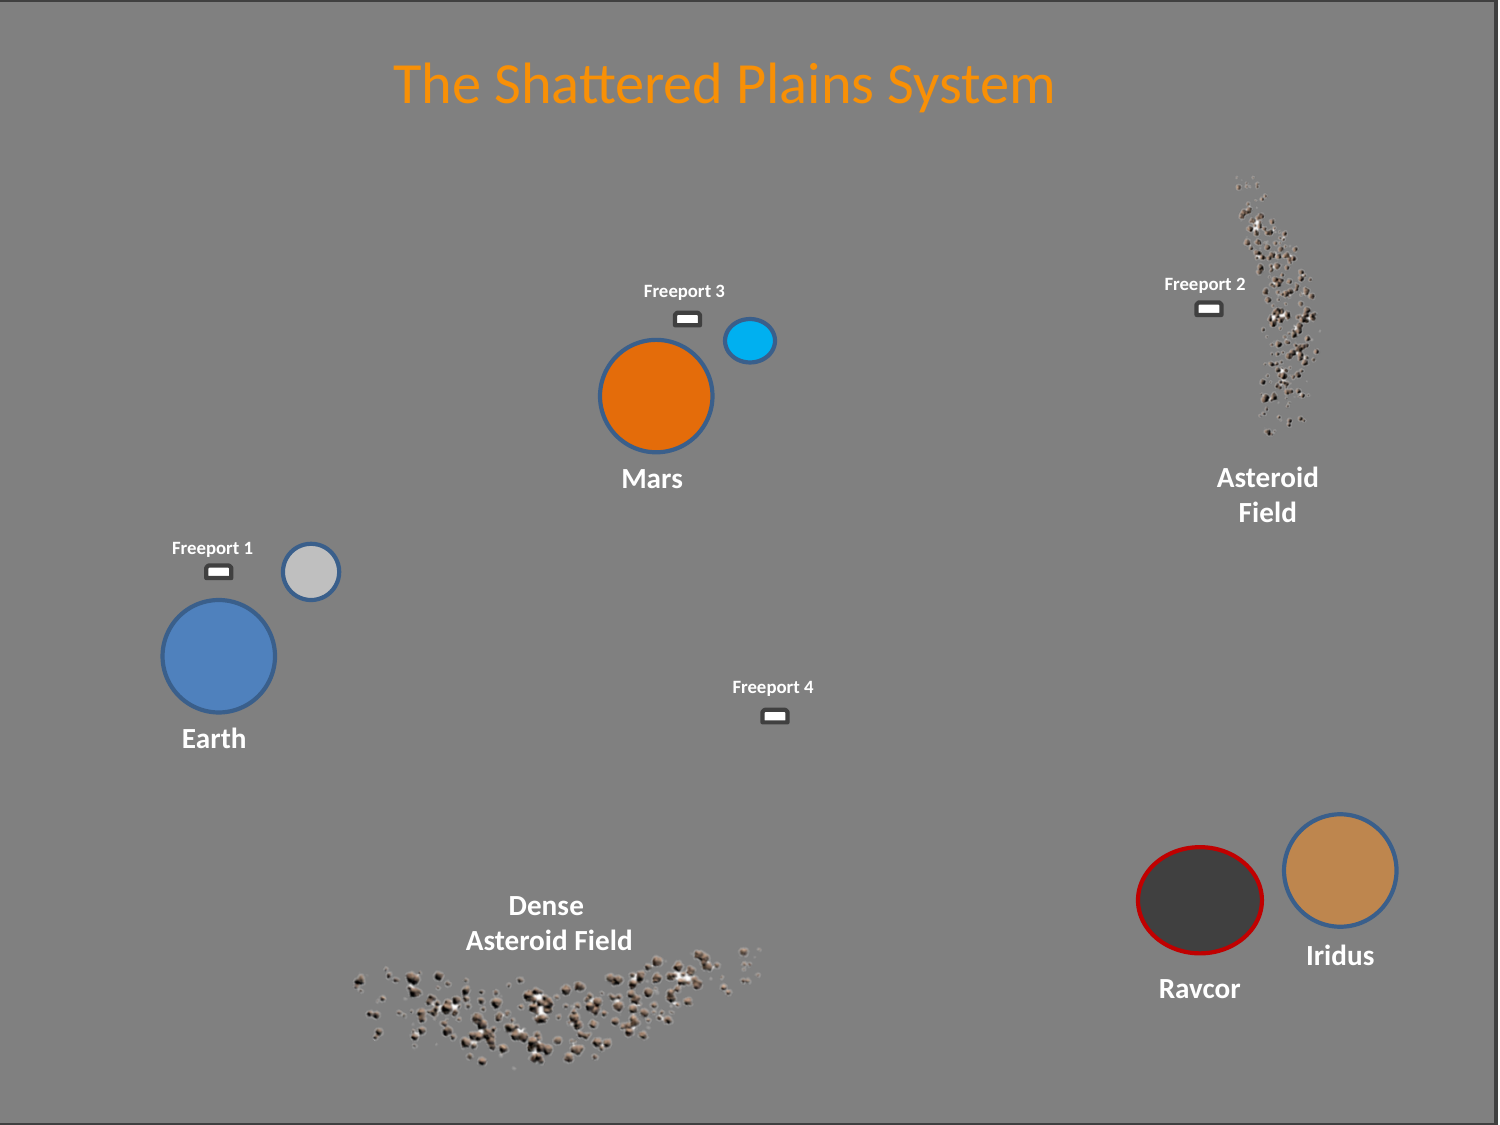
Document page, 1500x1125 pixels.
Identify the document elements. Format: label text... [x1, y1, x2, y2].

text_box Freeport 3 [629, 270, 746, 309]
text_box [1281, 812, 1399, 929]
text_box [1135, 845, 1265, 956]
text_box [0, 0, 1498, 1125]
text_box [672, 310, 703, 328]
text_box [722, 316, 778, 365]
text_box [597, 337, 715, 452]
text_box [204, 566, 234, 581]
text_box [280, 541, 342, 603]
text_box The Shattered Plains System [362, 37, 1088, 123]
text_box Ravcor [1131, 961, 1268, 1012]
text_box Freeport 1 [157, 528, 281, 566]
text_box Asteroid Field [1180, 450, 1356, 536]
text_box Iridus [1288, 929, 1393, 979]
text_box Earth [167, 712, 272, 763]
text_box [760, 707, 790, 725]
text_box [160, 597, 278, 712]
picture [329, 729, 802, 1125]
picture [1103, 151, 1397, 450]
text_box Freeport 4 [717, 667, 833, 705]
text_box Mars [606, 452, 711, 502]
